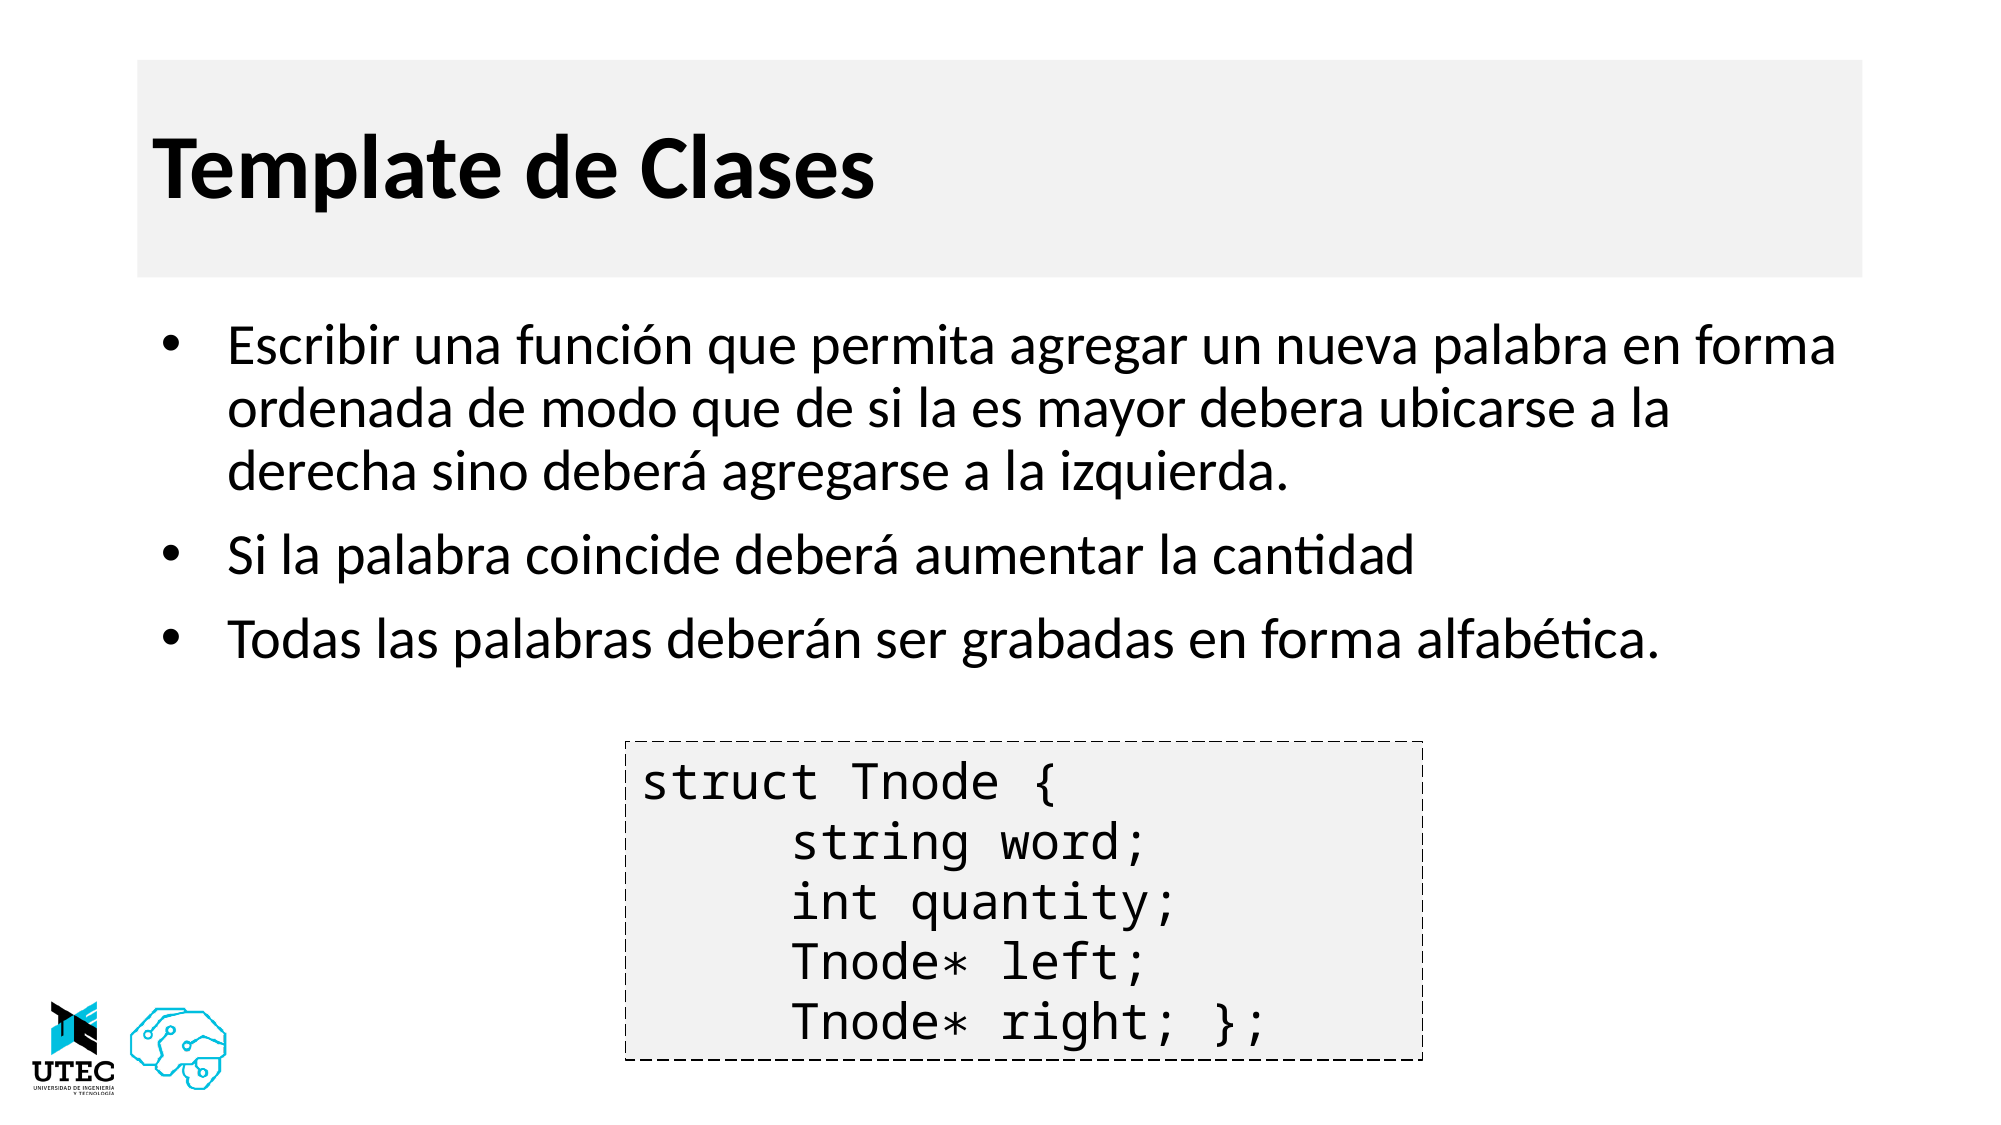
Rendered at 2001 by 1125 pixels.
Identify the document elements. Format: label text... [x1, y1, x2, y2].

picture [125, 1001, 230, 1095]
title Template de Clases [137, 59, 1863, 278]
list Escribir una función que permita agregar un nueva palabra en forma ordenada de modo que de si la es mayor debera ubicarse a la derecha sino deberá agregarse a la izquierda. Si la palabra coincide deberá aumentar la cantidad Todas las palabras deberán ser grabadas en forma alfabética. [137, 299, 1863, 1014]
picture [32, 1001, 114, 1095]
text_box struct Tnode { string word; int quantity; Tnode∗ left; Tnode∗ right; }; [625, 741, 1423, 1060]
